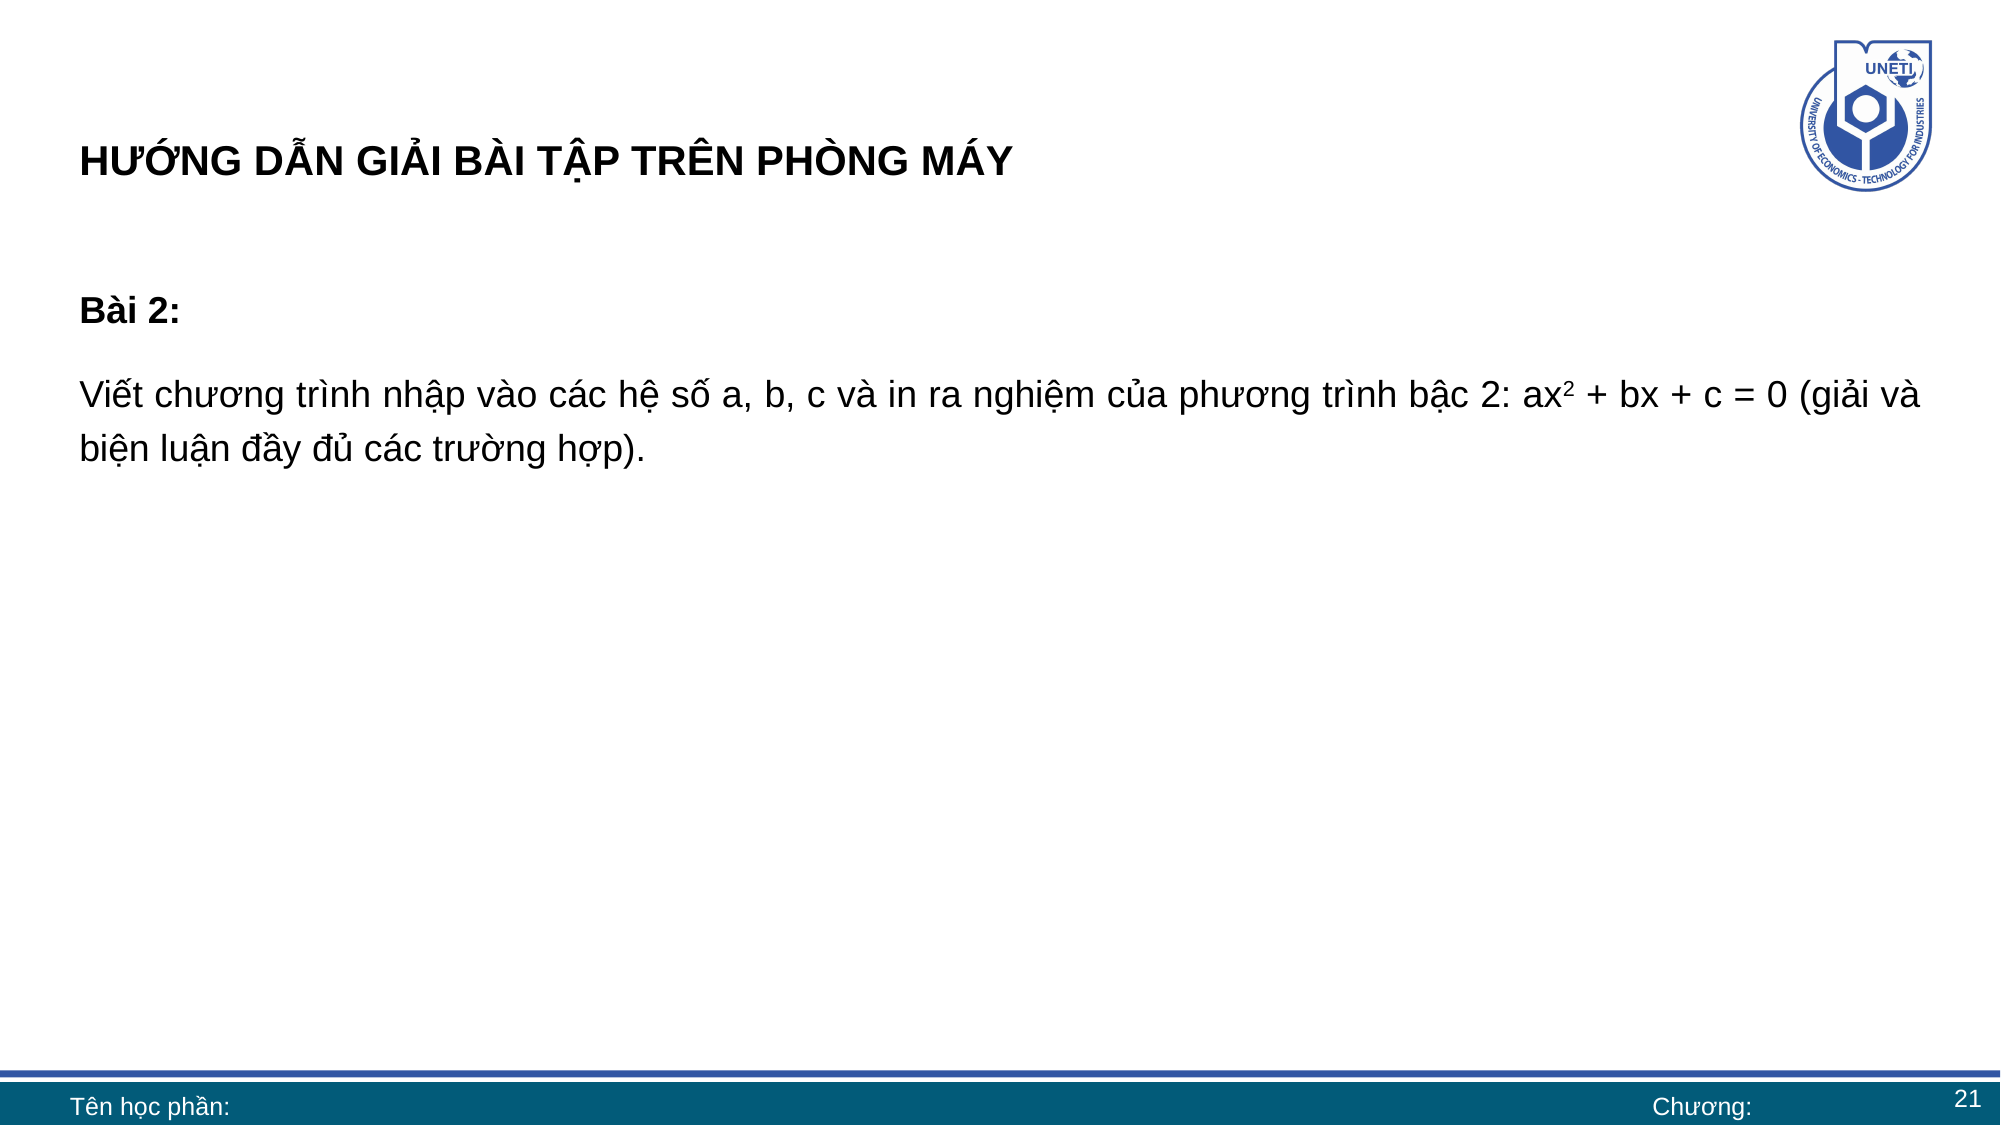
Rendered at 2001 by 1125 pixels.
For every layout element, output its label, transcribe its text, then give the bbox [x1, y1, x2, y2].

slide_number 21 [1547, 1071, 1998, 1124]
picture [1798, 37, 1936, 116]
text_box Chương: [1591, 1082, 1815, 1125]
title HƯỚNG DẪN GIẢI BÀI TẬP TRÊN PHÒNG MÁY [64, 116, 1936, 248]
text_box Tên học phần: [55, 1082, 1591, 1125]
list Bài 2: Viết chương trình nhập vào các hệ số a, b, c và in ra nghiệm của phương trình bậc 2: ax2 + bx + c = 0 (giải và biện luận đầy đủ các trường hợp). [64, 269, 1936, 957]
